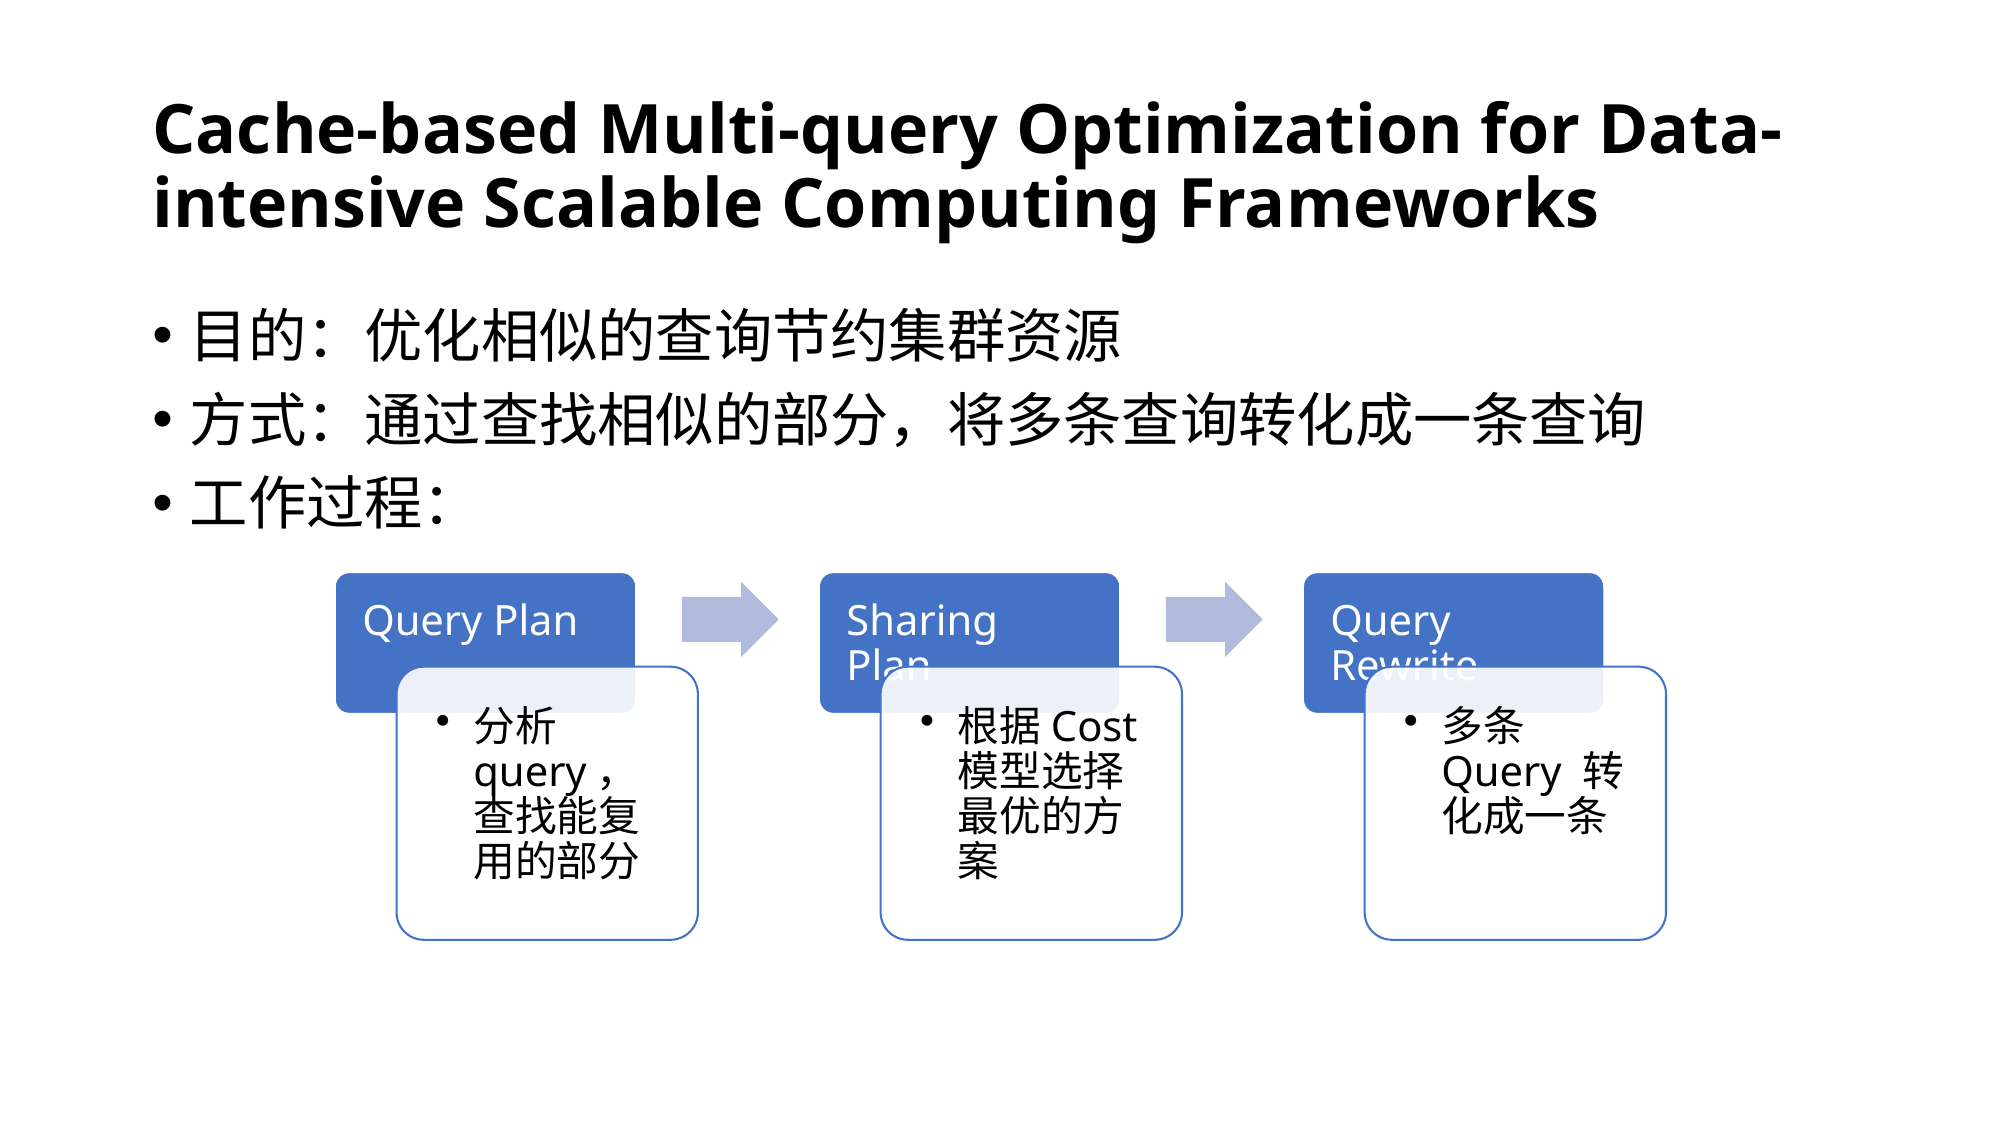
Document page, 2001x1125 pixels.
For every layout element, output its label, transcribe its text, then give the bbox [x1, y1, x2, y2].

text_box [334, 505, 1667, 1007]
list 目的：优化相似的查询节约集群资源 方式：通过查找相似的部分，将多条查询转化成一条查询 工作过程： [137, 299, 1863, 1014]
title Cache-based Multi-query Optimization for Data-intensive Scalable Computing Frameworks [137, 59, 1863, 278]
